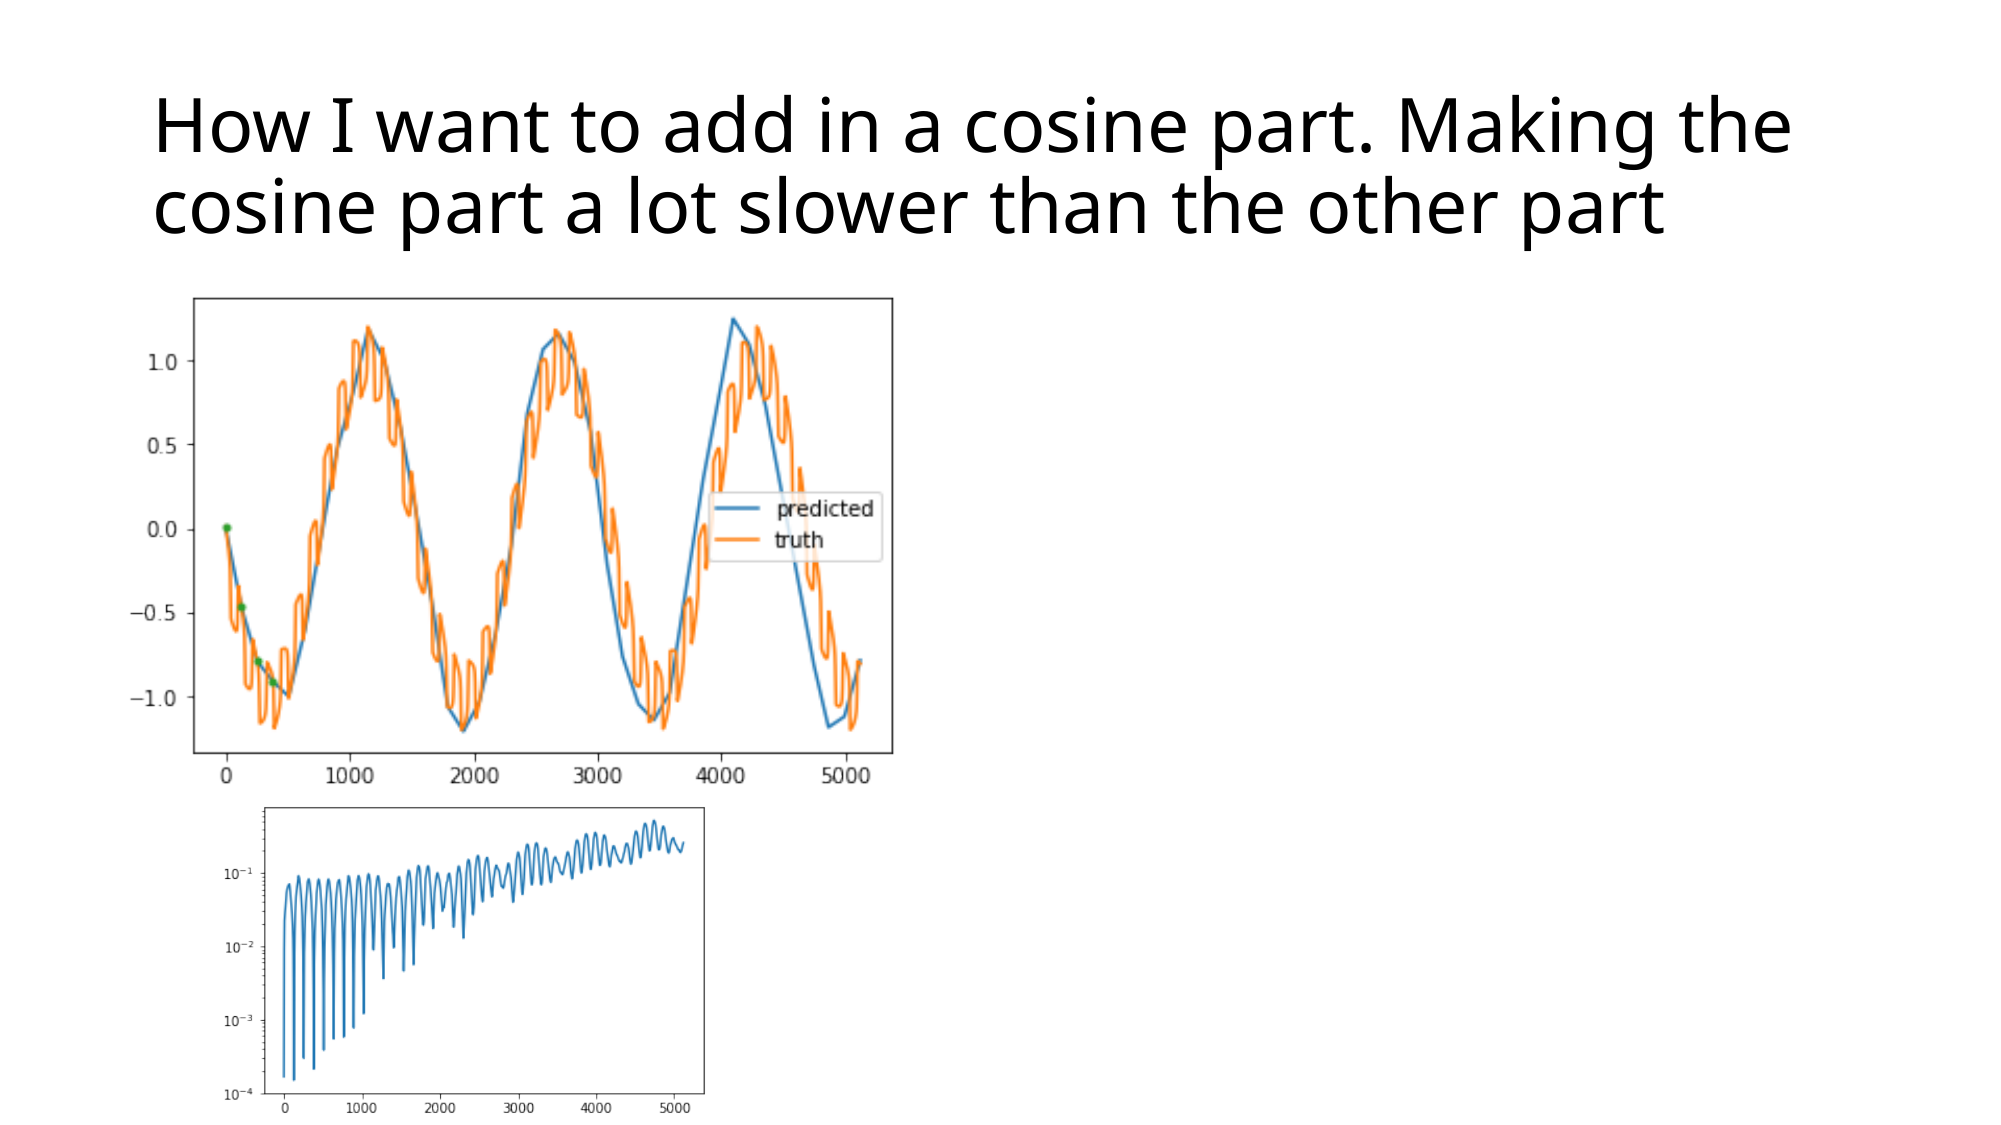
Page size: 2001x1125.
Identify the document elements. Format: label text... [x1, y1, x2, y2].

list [114, 277, 913, 803]
title How I want to add in a cosine part. Making the cosine part a lot slower than the other part [137, 59, 1863, 278]
picture [213, 794, 717, 1125]
